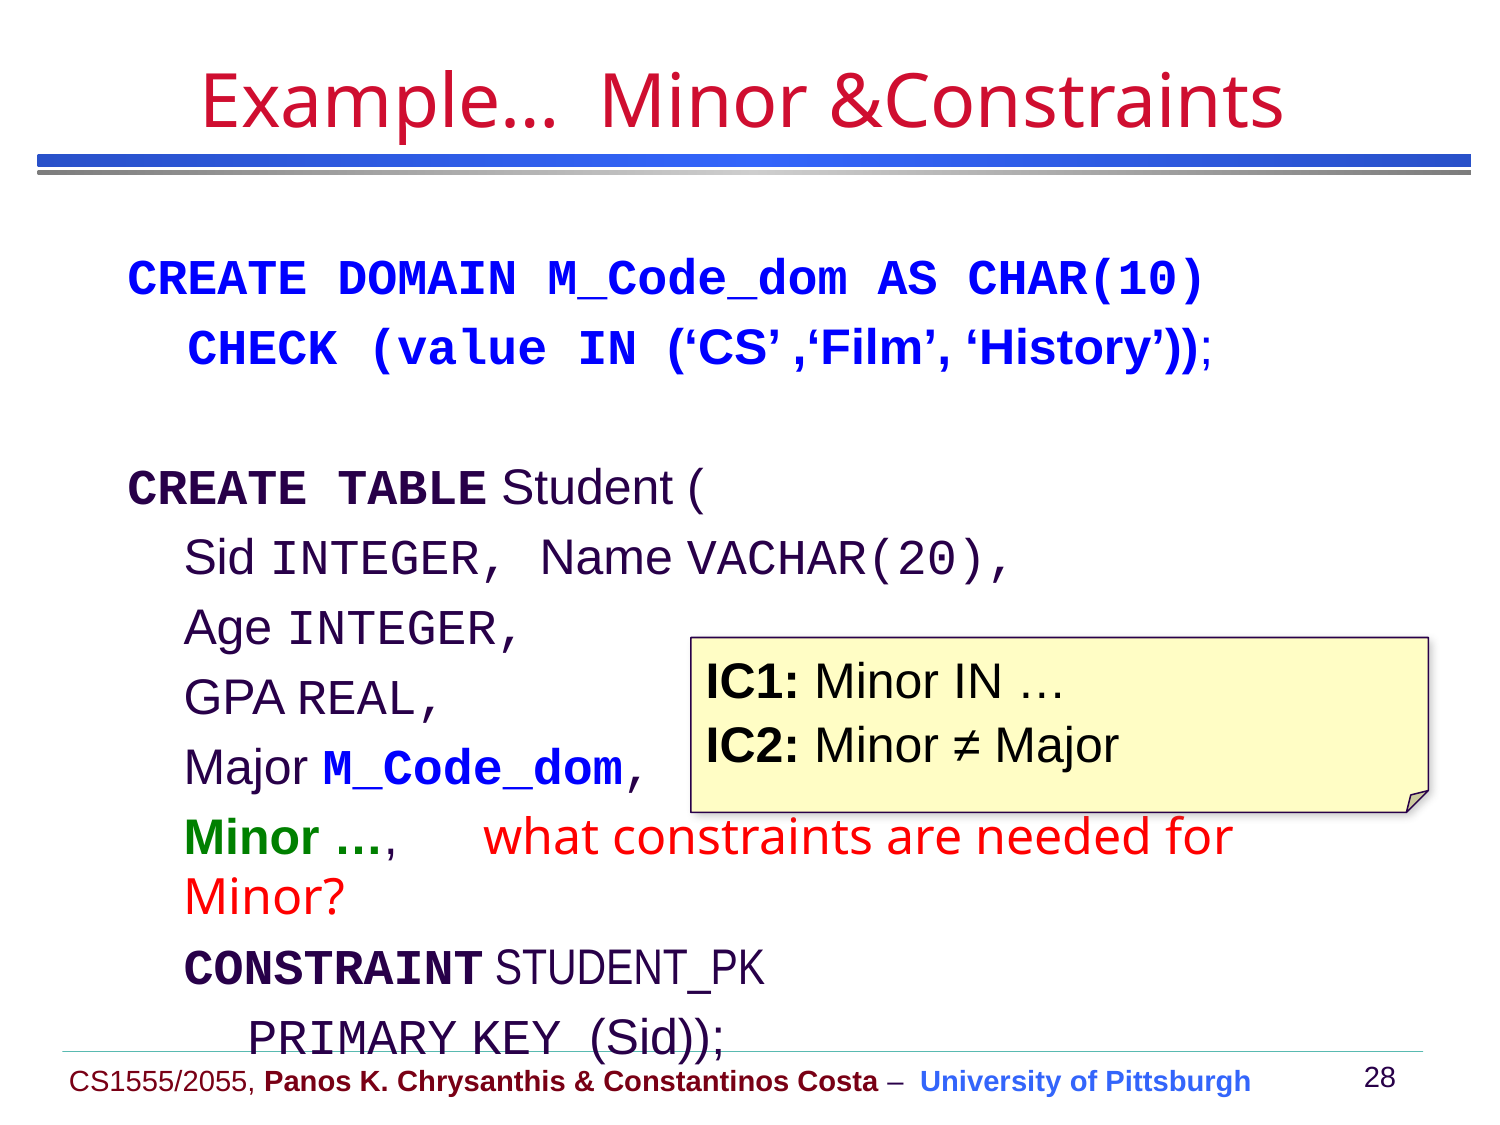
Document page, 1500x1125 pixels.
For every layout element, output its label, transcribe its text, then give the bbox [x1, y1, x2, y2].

text_box IC1: Minor IN … IC2: Minor ≠ Major [690, 637, 1429, 813]
title Example… Minor &Constraints [0, 62, 1486, 150]
list CREATE DOMAIN M_Code_dom AS CHAR(10) CHECK (value IN (‘CS’ ,‘Film’, ‘History’)); CREATE TABLE Student ( Sid INTEGER, Name VACHAR(20), Age INTEGER, GPA REAL, Major M_Code_dom, Minor …, what constraints are needed for Minor? CONSTRAINT STUDENT_PK PRIMARY KEY (Sid)); [112, 237, 1388, 1063]
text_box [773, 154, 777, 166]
